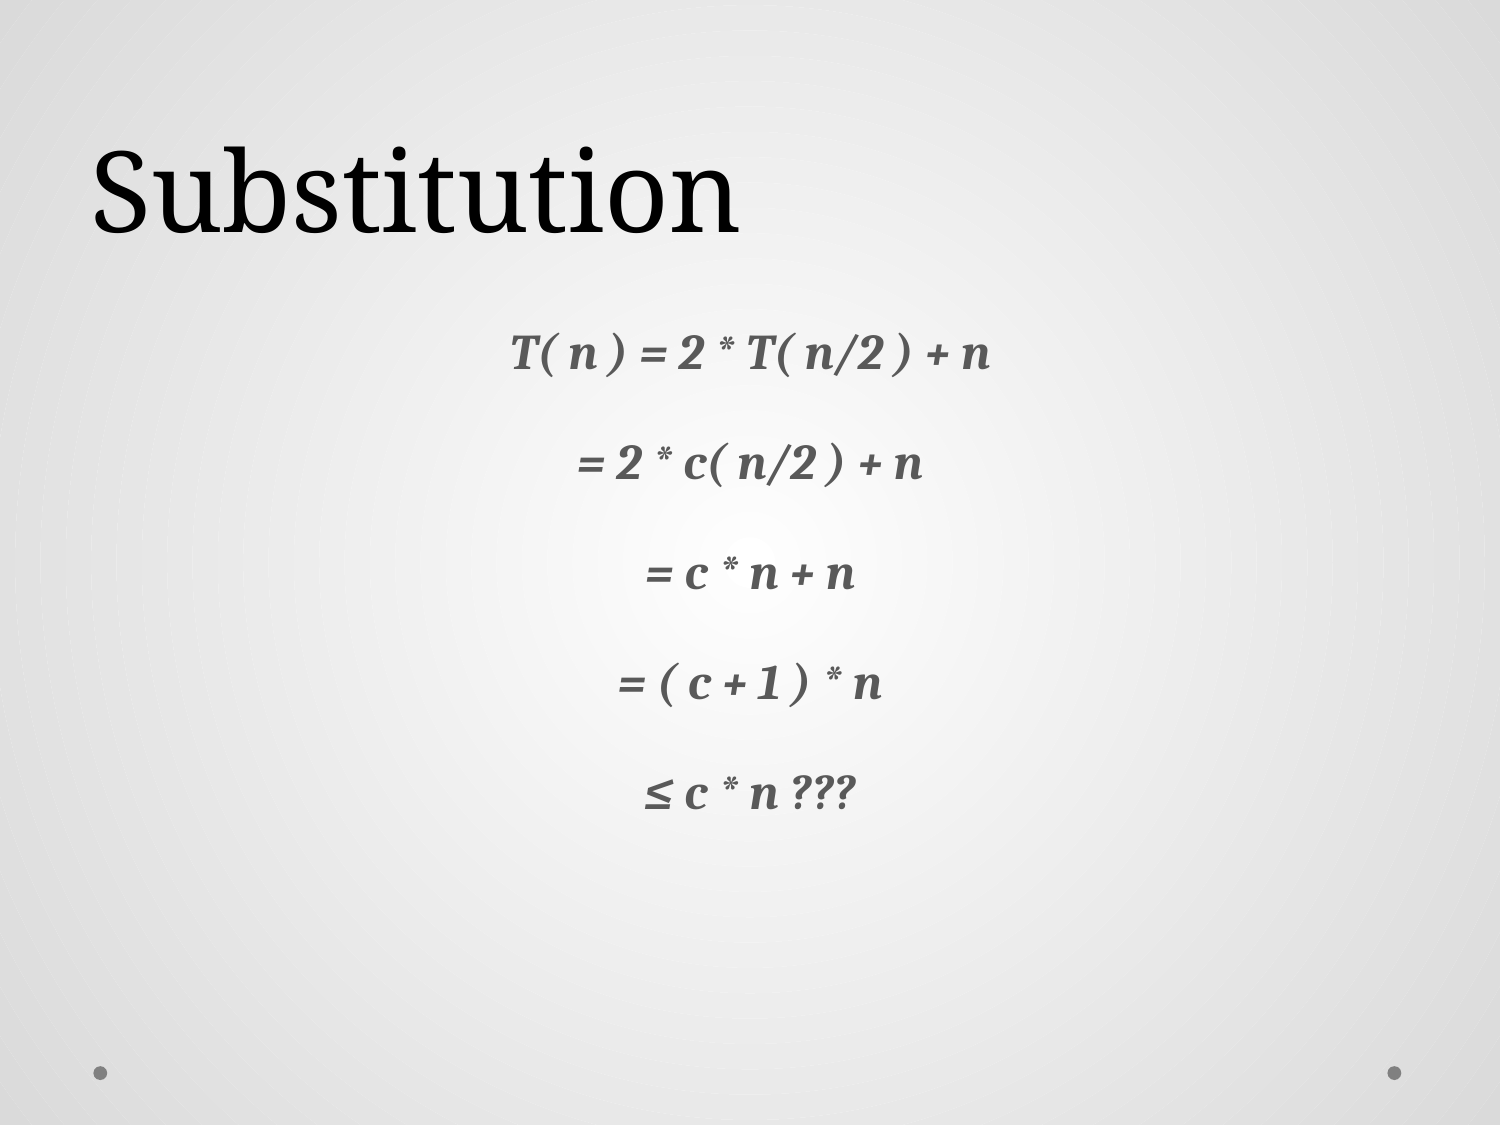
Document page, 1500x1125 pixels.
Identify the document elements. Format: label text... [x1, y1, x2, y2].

title Substitution [75, 0, 1425, 263]
text_box T( n ) = 2 * T( n/2 ) + n = 2 * c( n/2 ) + n = c * n + n = ( c + 1 ) * n ≤ c * n ??? [494, 311, 1006, 937]
